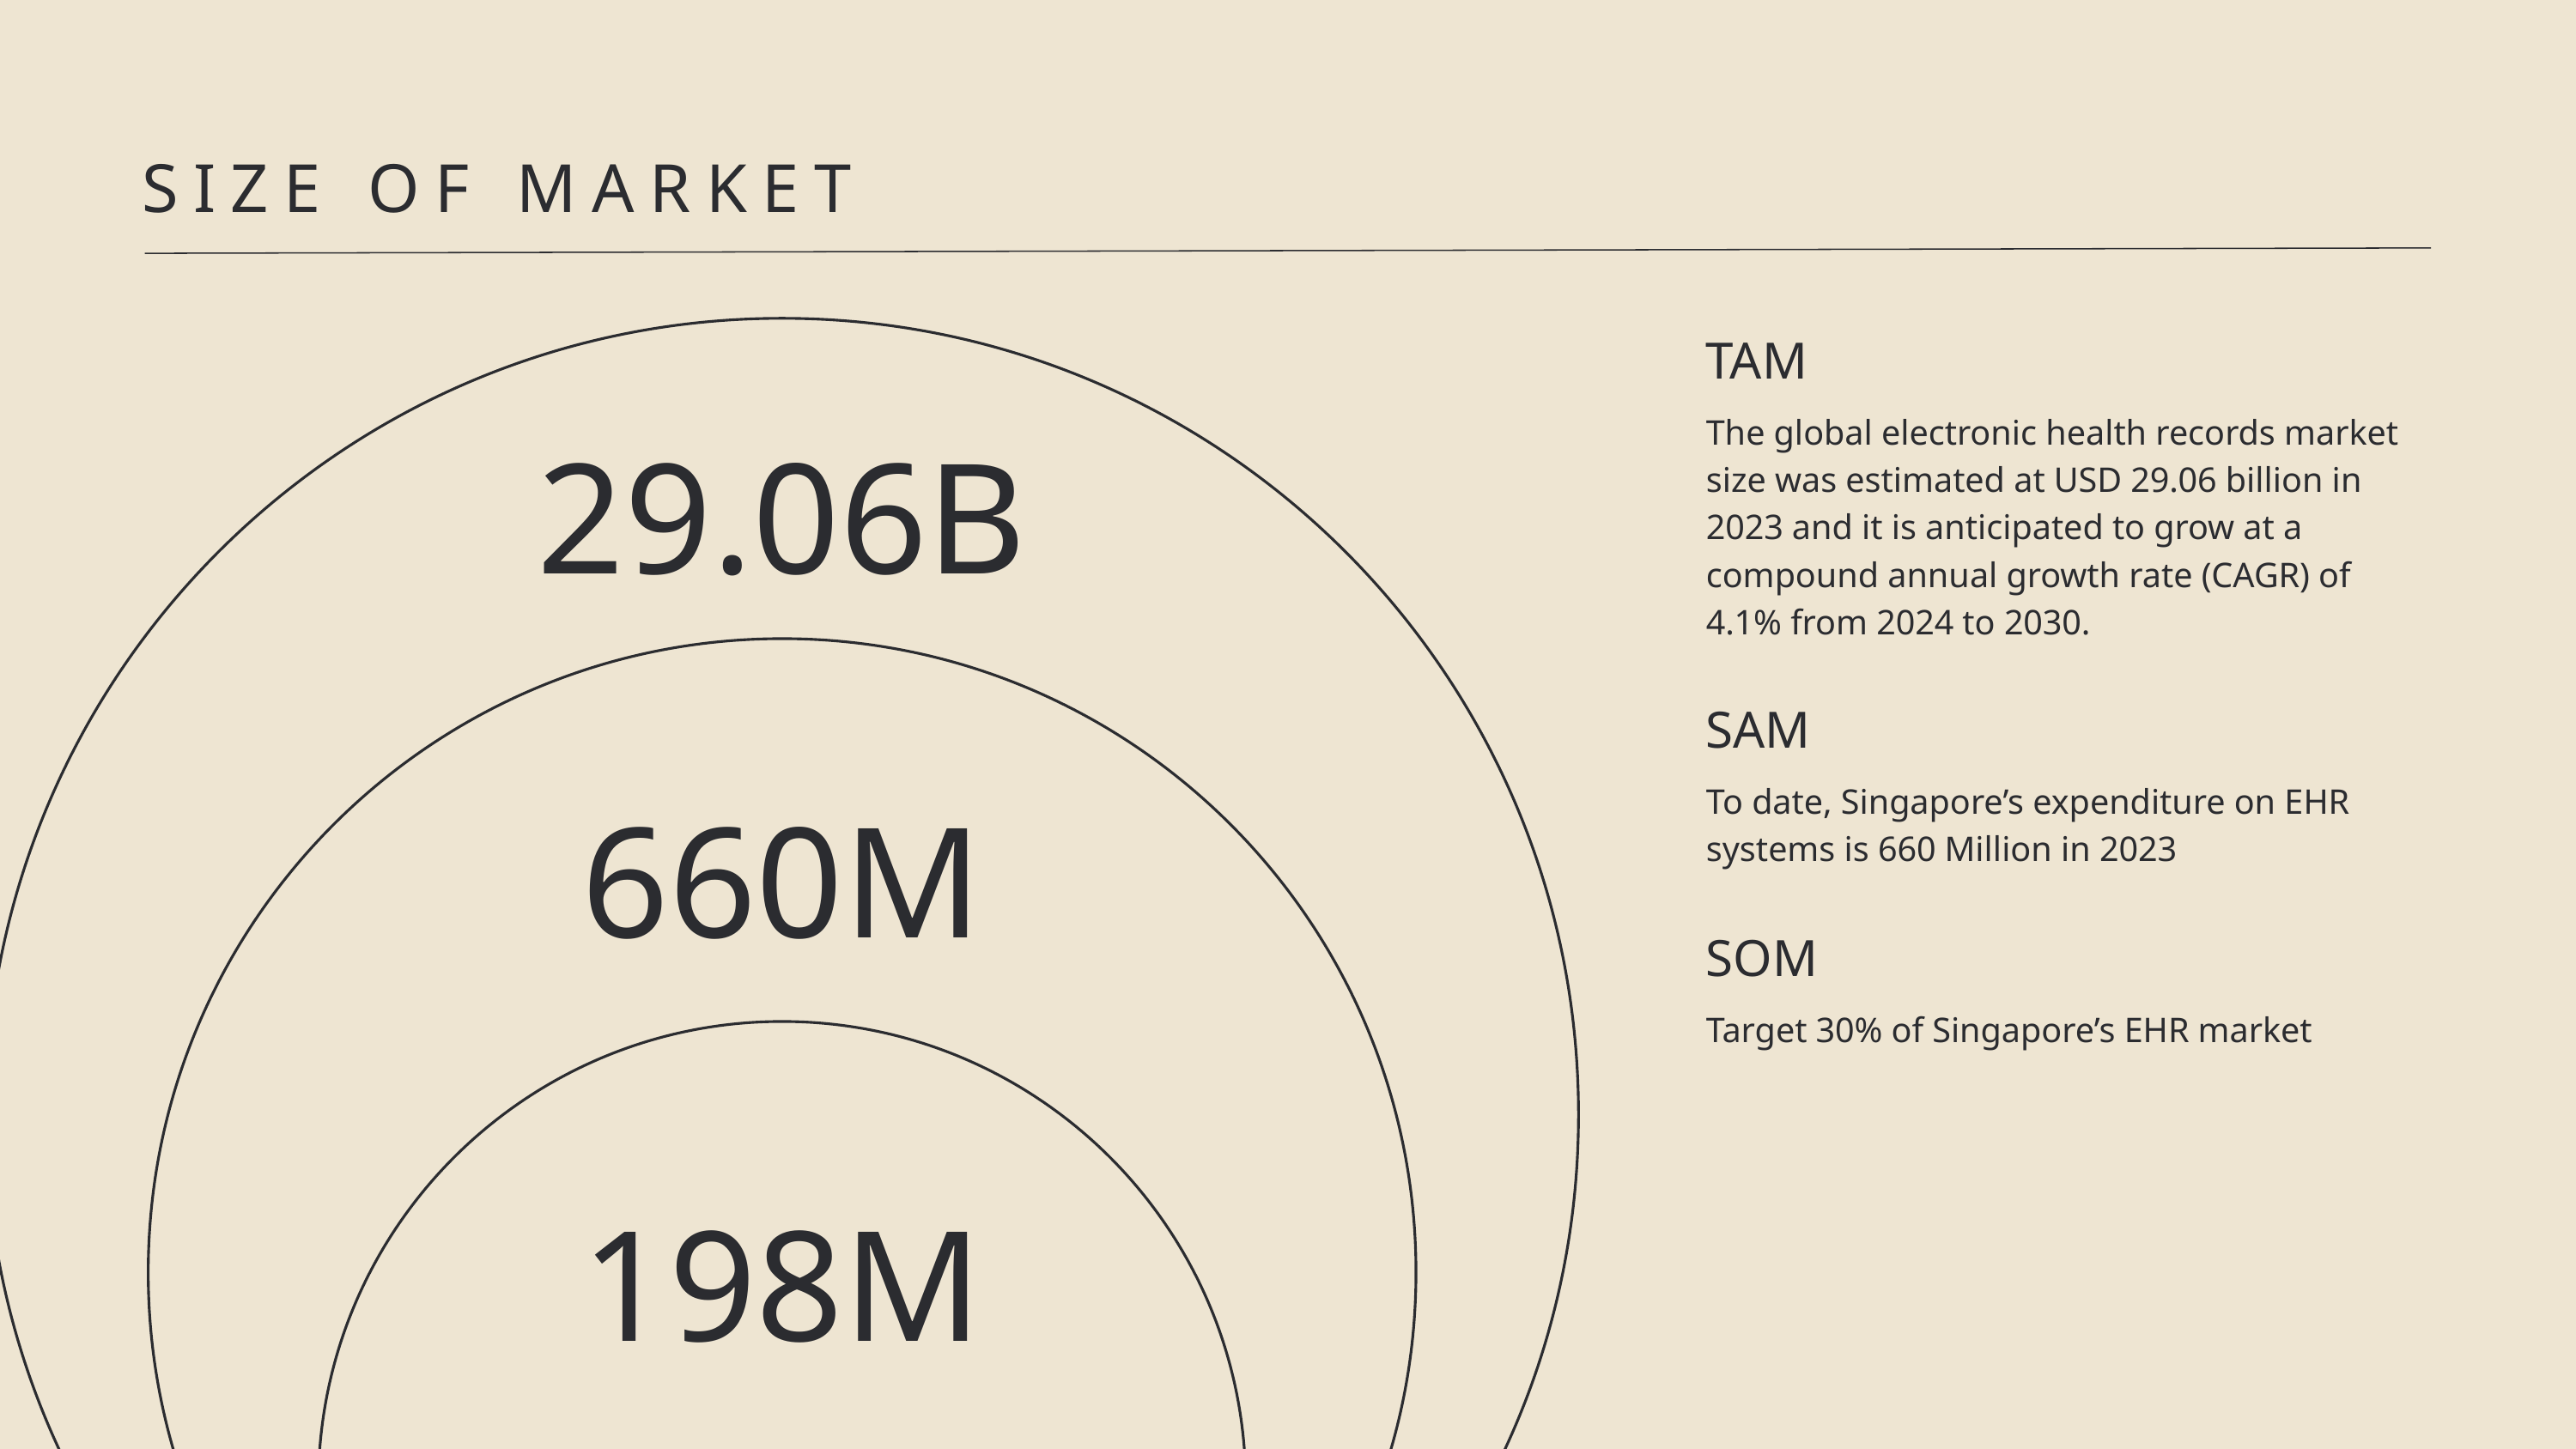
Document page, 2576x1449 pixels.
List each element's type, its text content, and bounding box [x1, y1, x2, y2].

text_box SIZE OF MARKET [142, 132, 2428, 226]
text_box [148, 638, 1417, 1449]
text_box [318, 1021, 1246, 1449]
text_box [0, 318, 1579, 1449]
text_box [1705, 325, 2432, 1046]
